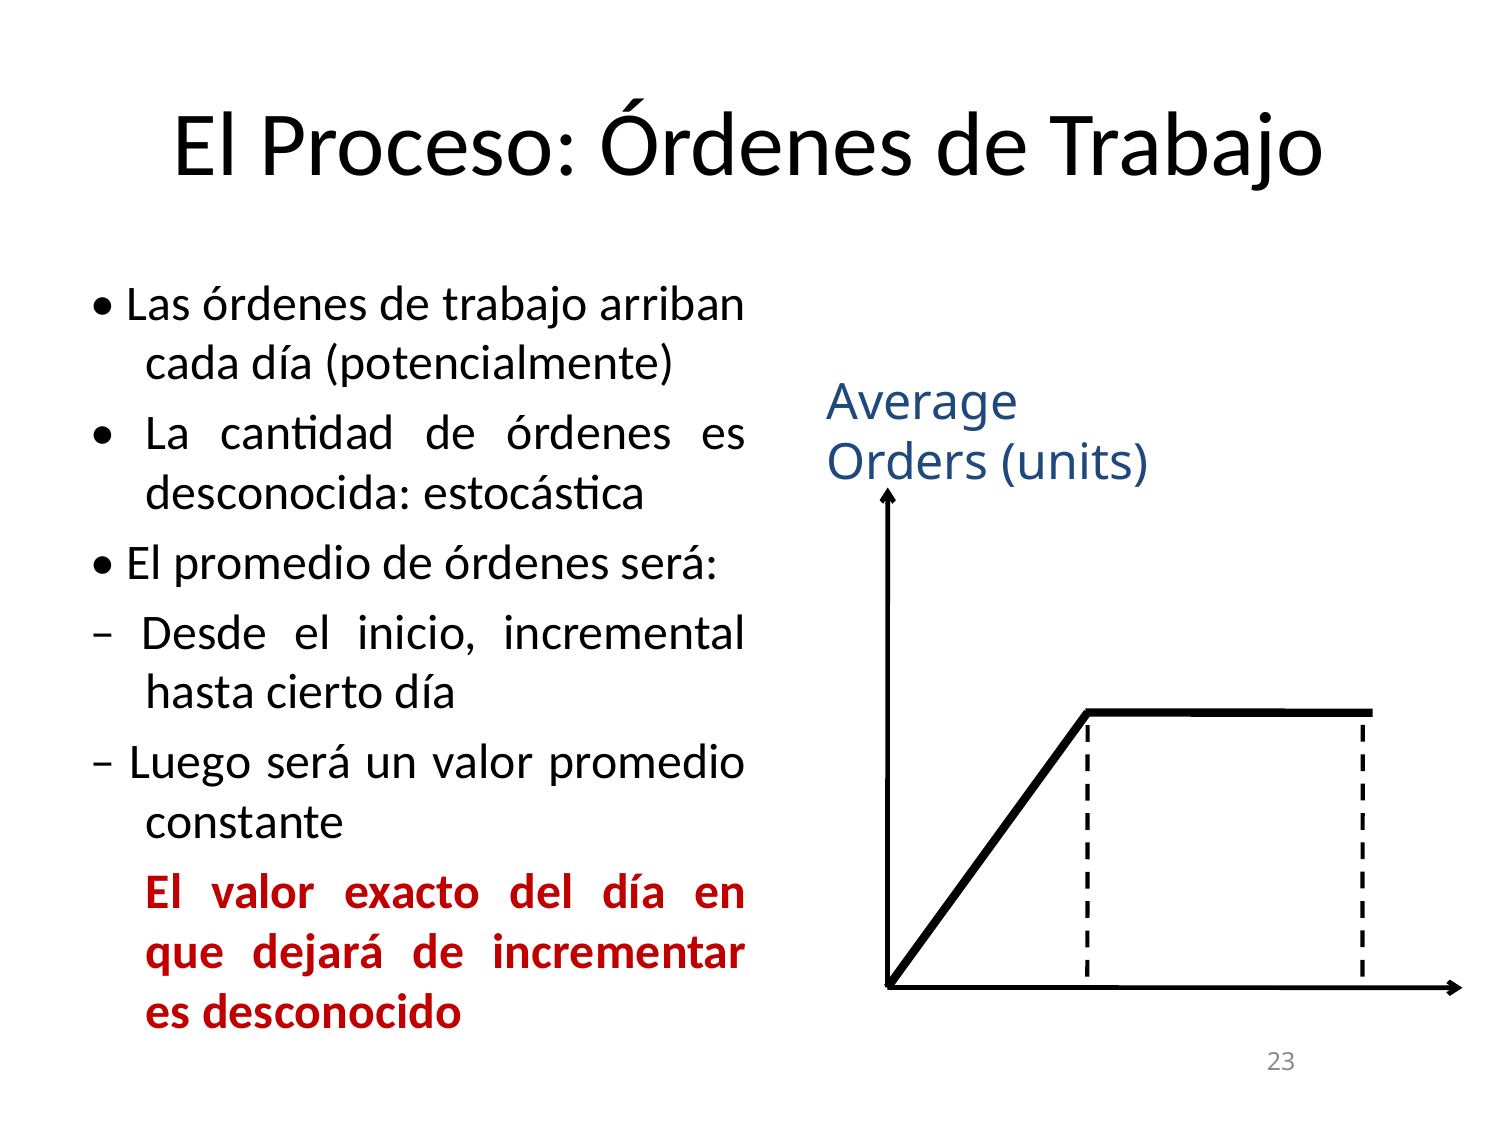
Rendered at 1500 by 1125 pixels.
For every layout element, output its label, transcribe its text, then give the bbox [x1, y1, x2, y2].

title El Proceso: Órdenes de Trabajo [75, 45, 1425, 233]
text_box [849, 749, 1126, 951]
text_box Average Orders (units) [811, 362, 1164, 498]
text_box 23 [1124, 1024, 1438, 1100]
list • Las órdenes de trabajo arriban cada día (potencialmente) • La cantidad de órdenes es desconocida: estocástica • El promedio de órdenes será: – Desde el inicio, incremental hasta cierto día – Luego será un valor promedio constante El valor exacto del día en que dejará de incrementar es desconocido [75, 262, 763, 1075]
